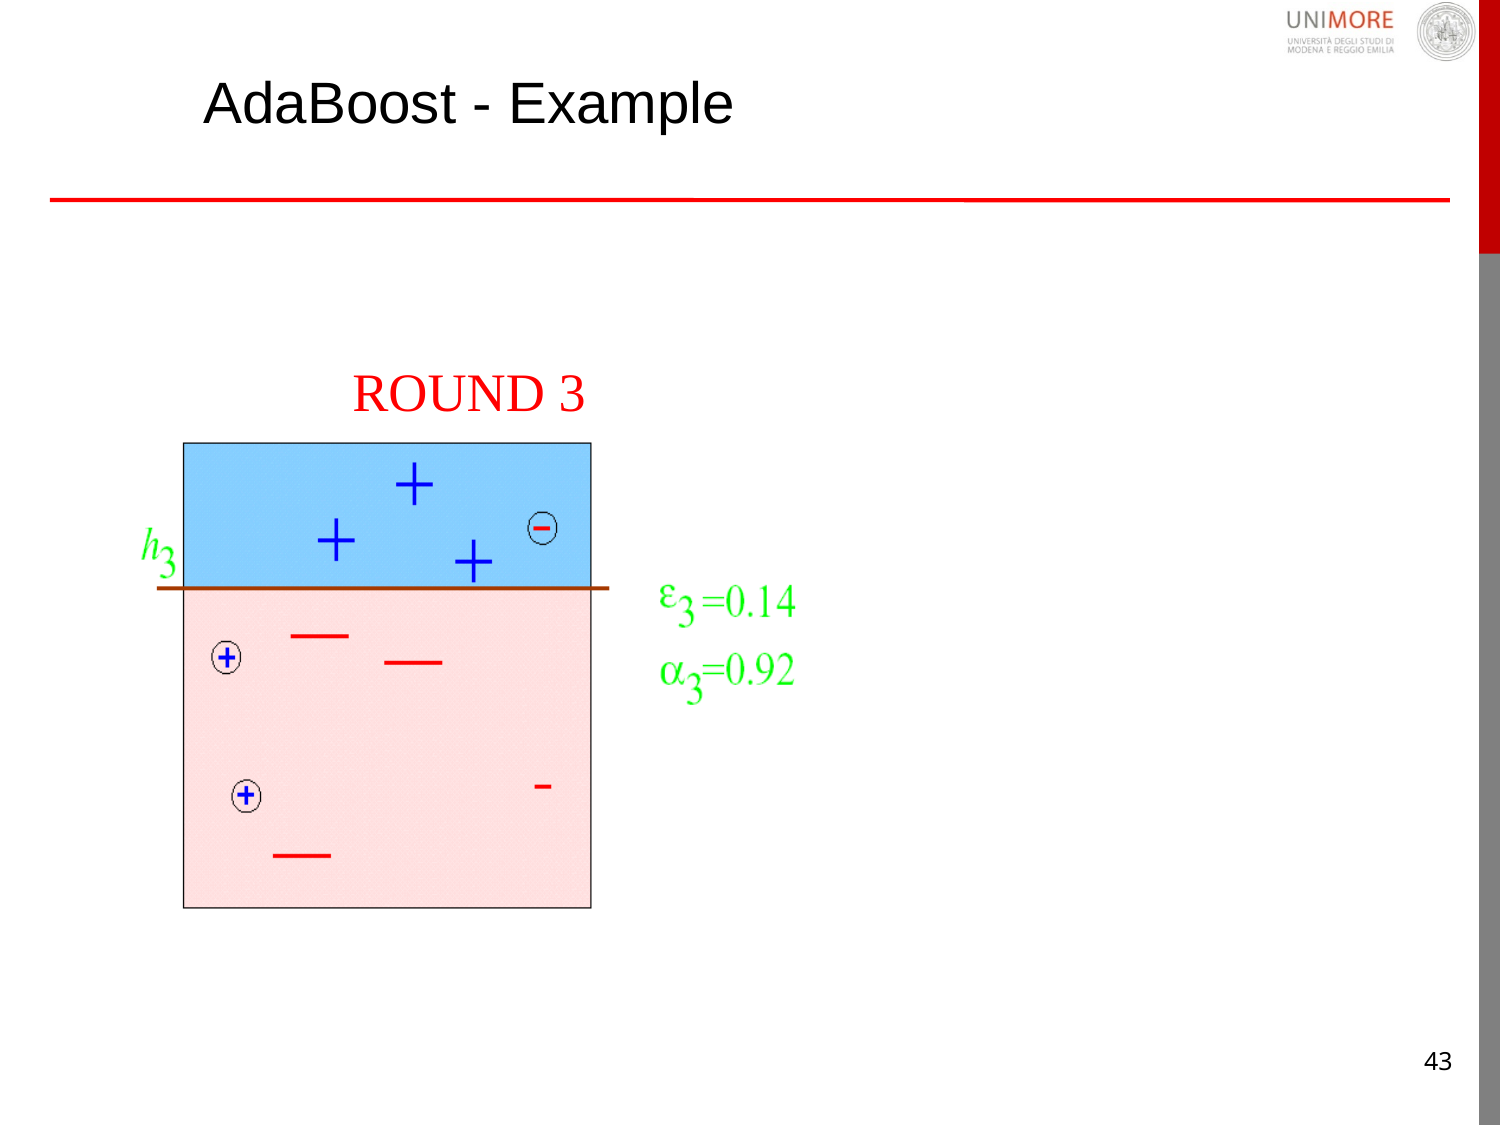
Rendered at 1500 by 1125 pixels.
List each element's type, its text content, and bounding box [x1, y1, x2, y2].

picture [1283, 2, 1479, 62]
text_box ROUND 3 [337, 349, 613, 424]
slide_number 43 [1155, 1025, 1468, 1100]
title AdaBoost - Example [188, 35, 1468, 175]
picture [112, 424, 813, 950]
